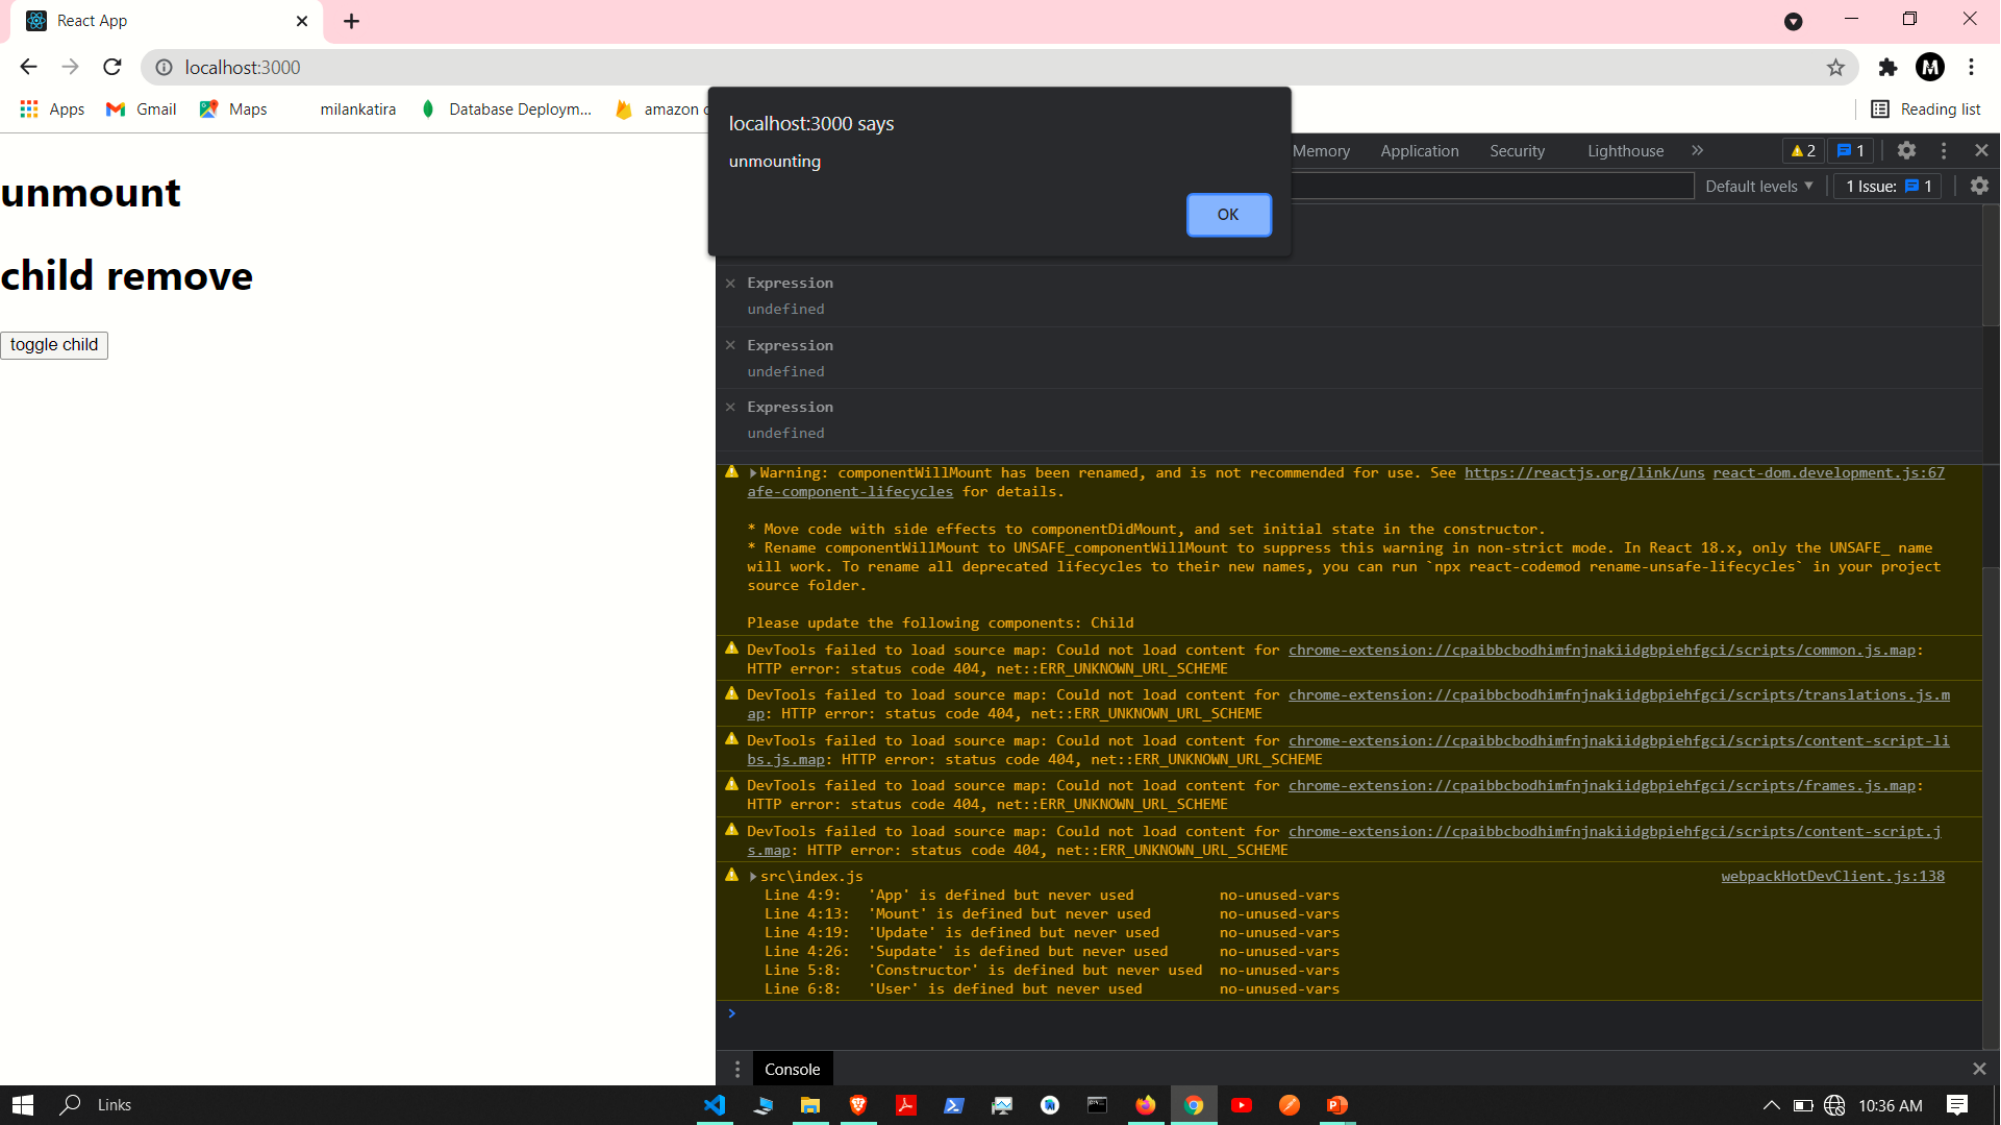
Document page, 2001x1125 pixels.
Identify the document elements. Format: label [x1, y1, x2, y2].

list [0, 0, 2000, 1125]
